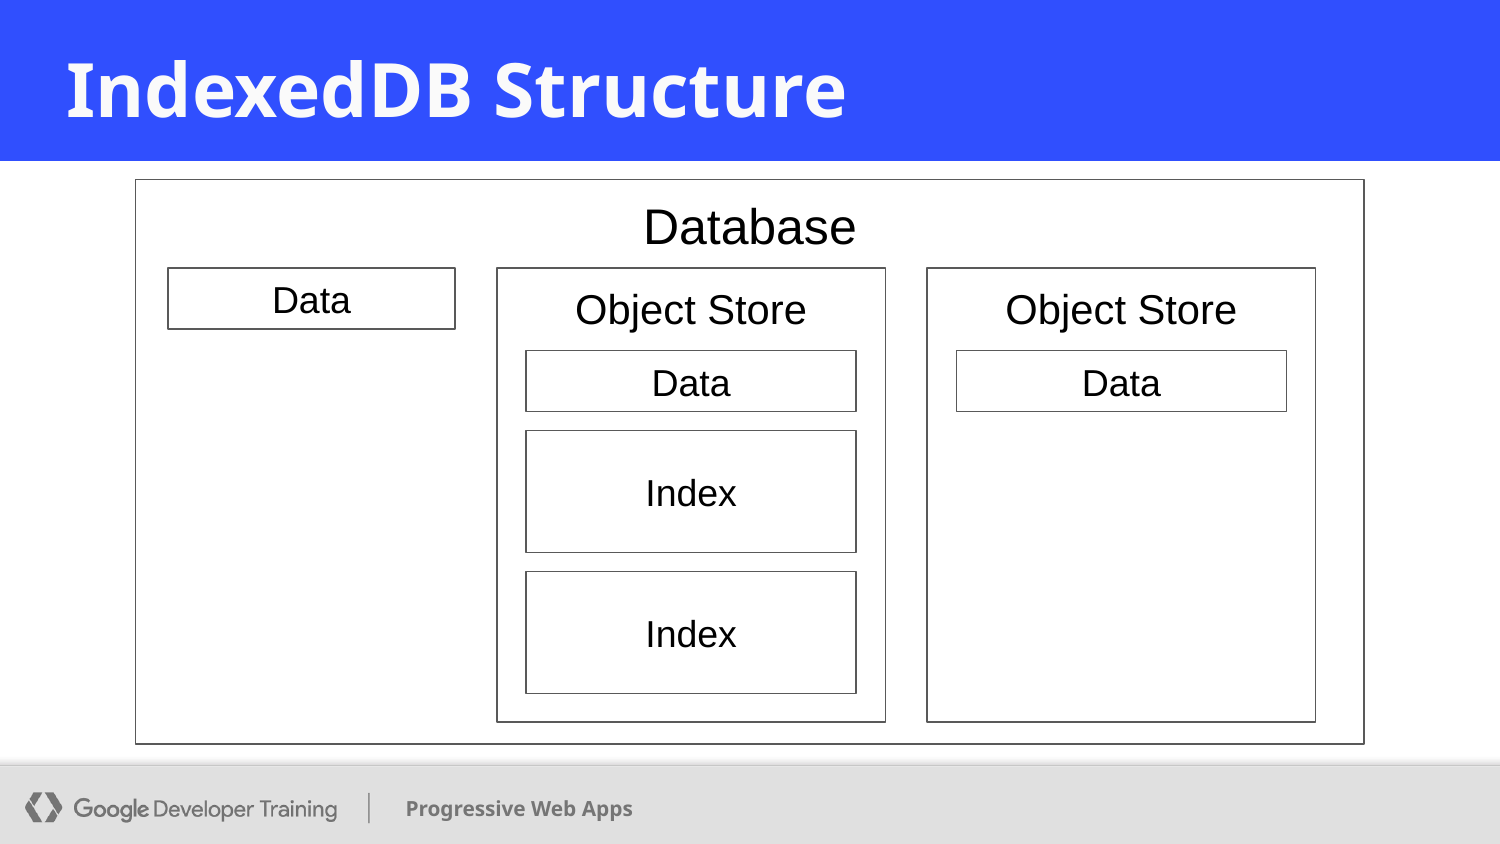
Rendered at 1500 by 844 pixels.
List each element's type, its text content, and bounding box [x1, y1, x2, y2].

text_box Object Store [496, 267, 886, 722]
text_box Data [168, 267, 456, 330]
picture [0, 161, 1500, 844]
text_box Object Store [927, 267, 1316, 722]
text_box Index [526, 430, 857, 553]
text_box Index [526, 571, 857, 694]
text_box Data [526, 350, 857, 412]
text_box Database [135, 179, 1365, 745]
text_box Data [956, 350, 1287, 412]
title IndexedDB Structure [51, 27, 1449, 122]
